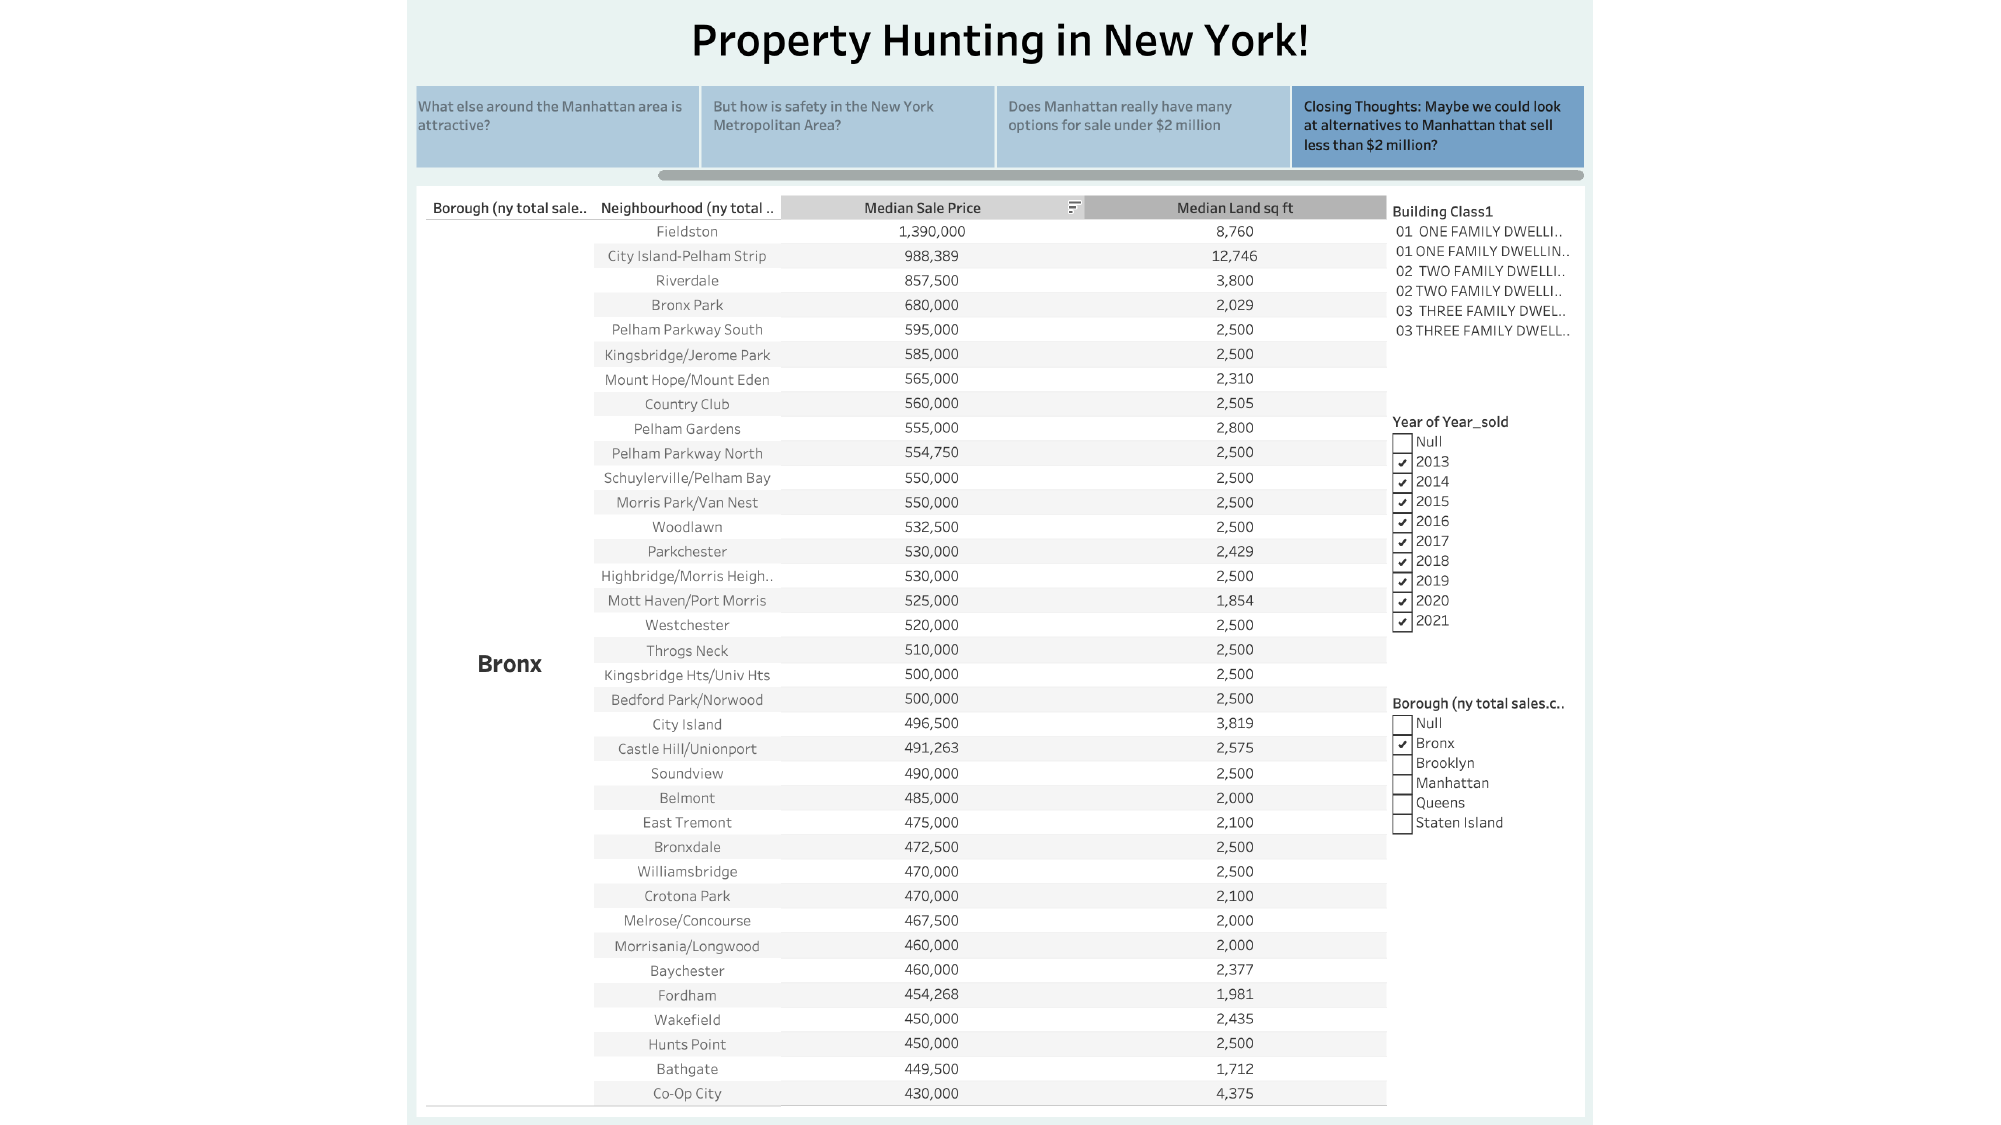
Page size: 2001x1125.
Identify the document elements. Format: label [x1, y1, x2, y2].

picture [407, 0, 1593, 1125]
